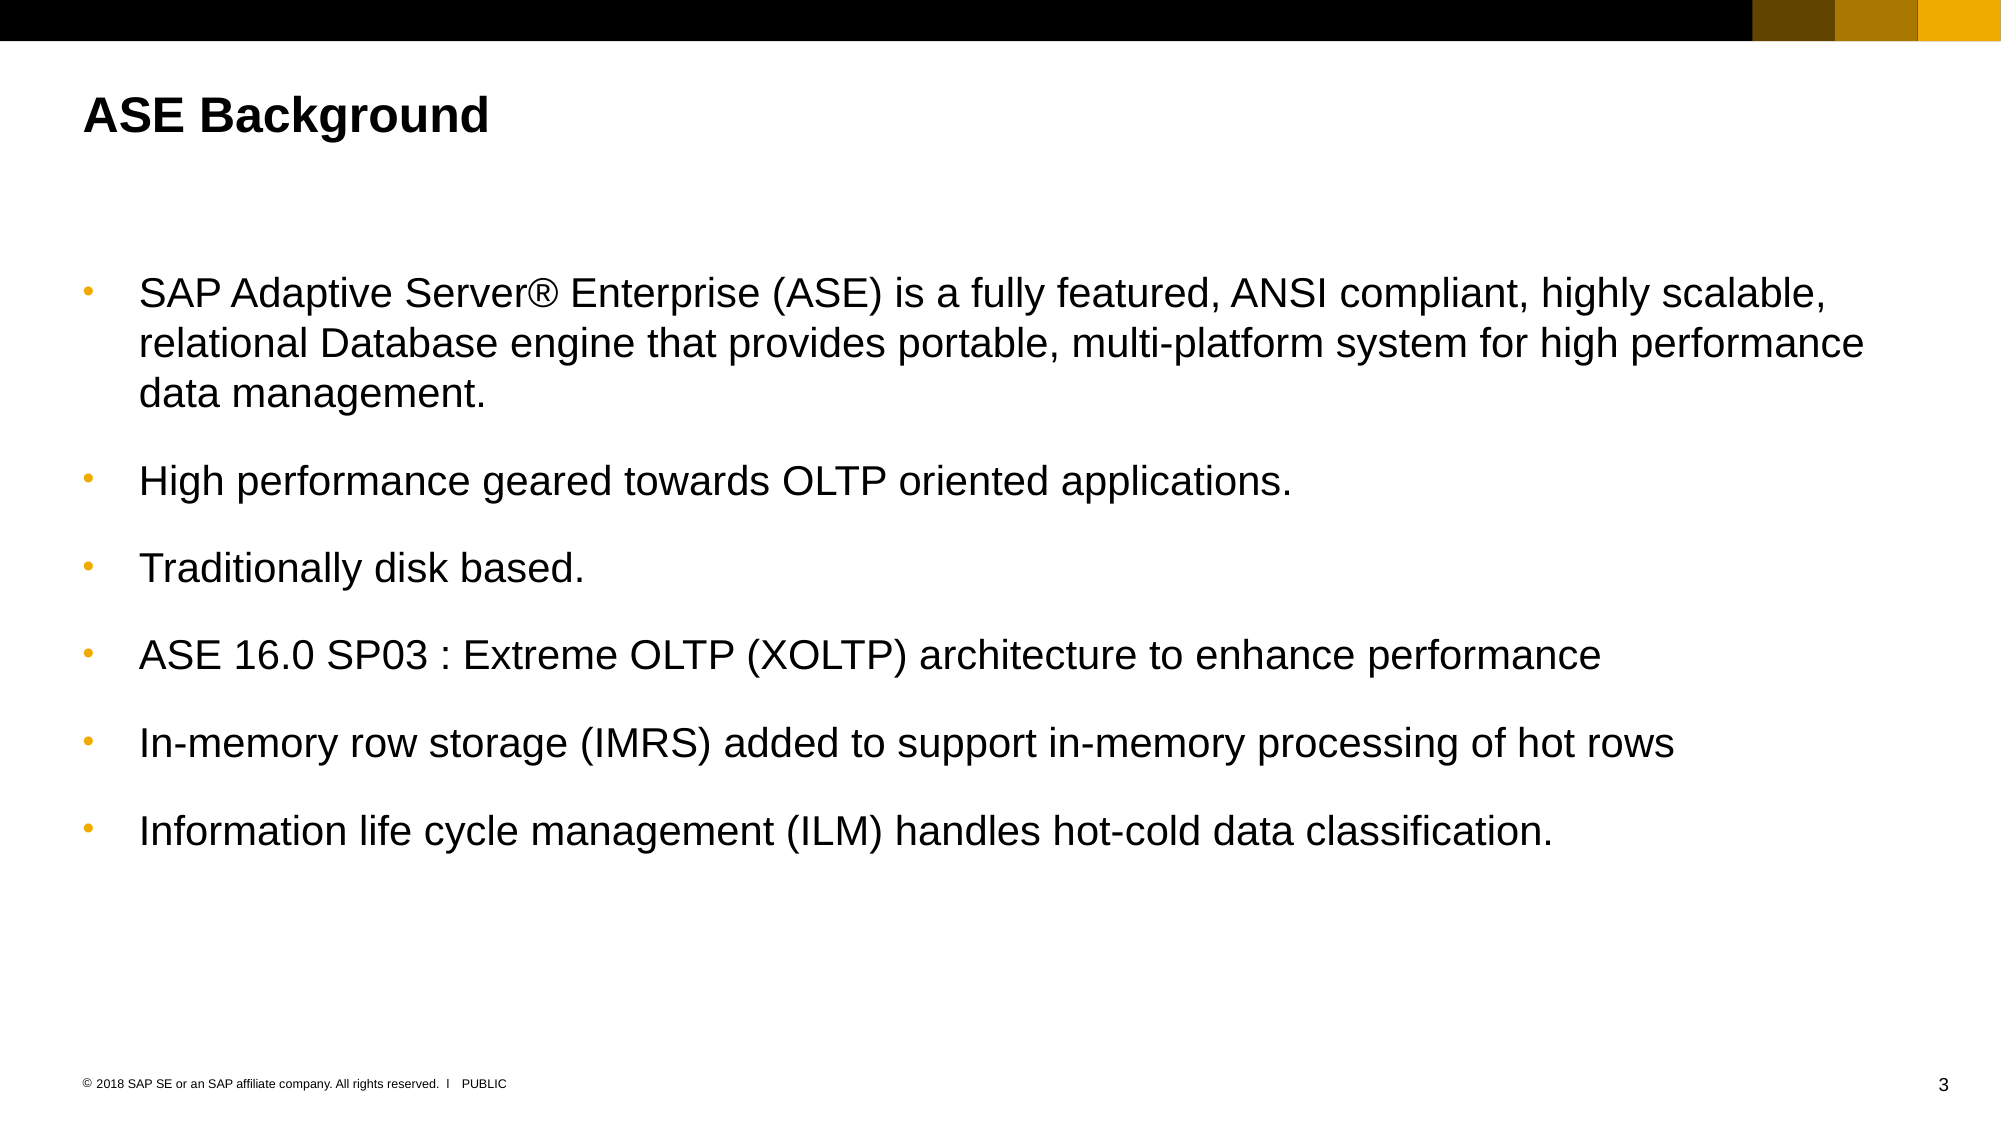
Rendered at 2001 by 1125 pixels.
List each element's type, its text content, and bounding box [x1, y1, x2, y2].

list SAP Adaptive Server® Enterprise (ASE) is a fully featured, ANSI compliant, highly scalable, relational Database engine that provides portable, multi-platform system for high performance data management. High performance geared towards OLTP oriented applications. Traditionally disk based. ASE 16.0 SP03 : Extreme OLTP (XOLTP) architecture to enhance performance In-memory row storage (IMRS) added to support in-memory processing of hot rows Information life cycle management (ILM) handles hot-cold data classification. [82, 265, 1918, 1040]
title ASE Background [82, 82, 1918, 144]
